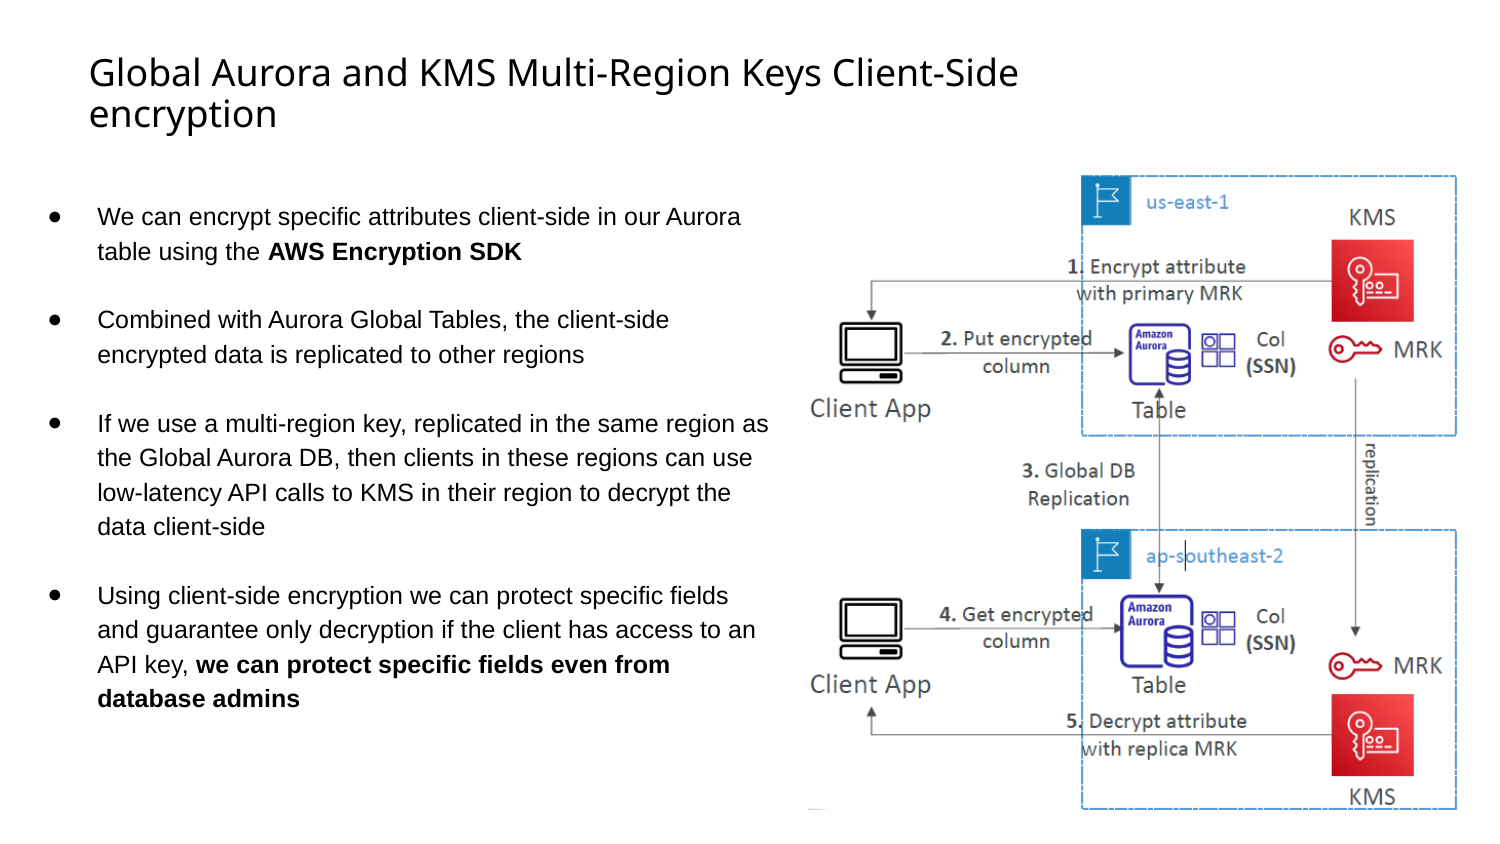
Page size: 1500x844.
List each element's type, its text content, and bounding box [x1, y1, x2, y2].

list We can encrypt specific attributes client-side in our Aurora table using the AWS Encryption SDK Combined with Aurora Global Tables, the client-side encrypted data is replicated to other regions If we use a multi-region key, replicated in the same region as the Global Aurora DB, then clients in these regions can use low-latency API calls to KMS in their region to decrypt the data client-side Using client-side encryption we can protect specific fields and guarantee only decryption if the client has access to an API key, we can protect specific fields even from database admins [11, 190, 784, 844]
picture [808, 171, 1460, 811]
title Global Aurora and KMS Multi-Region Keys Client-Side encryption [77, 33, 1048, 157]
